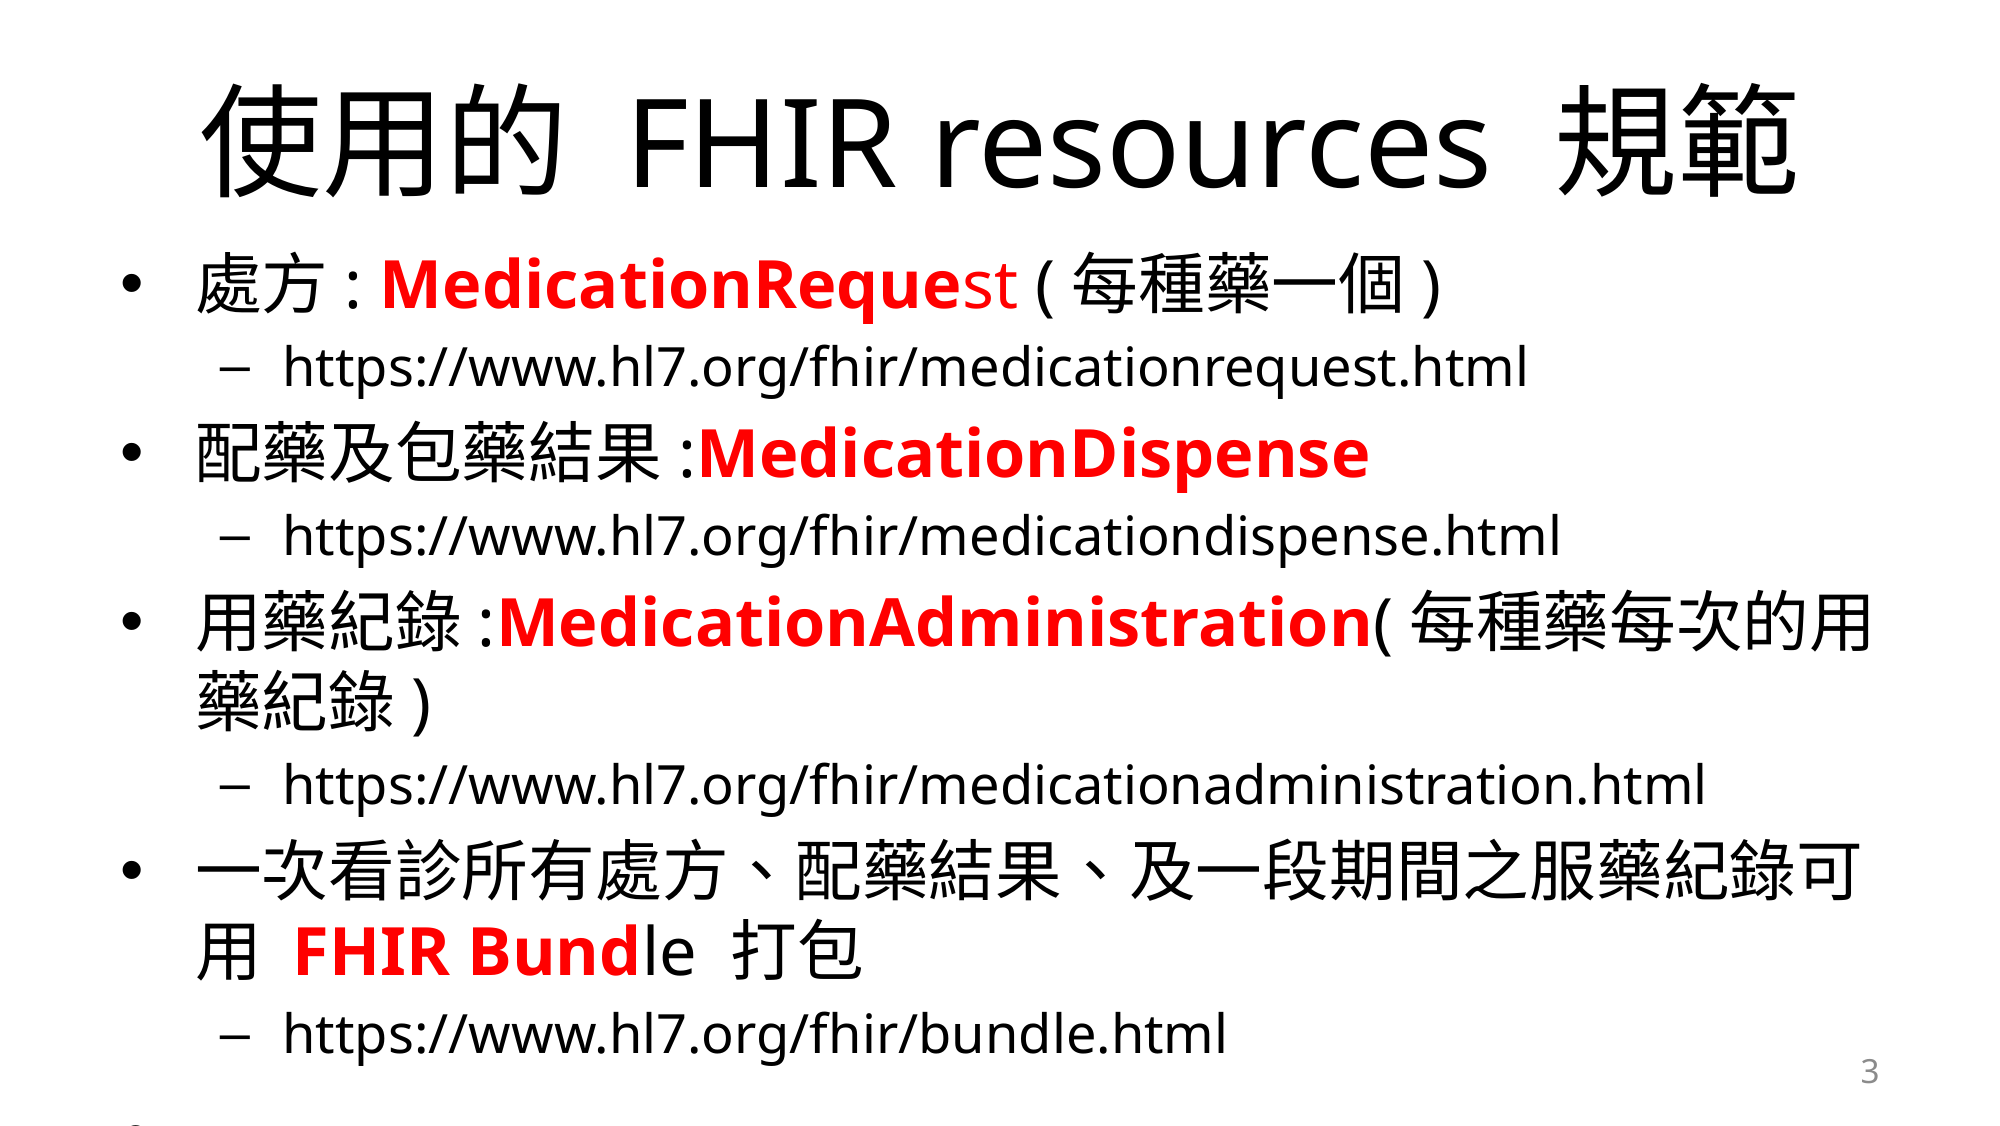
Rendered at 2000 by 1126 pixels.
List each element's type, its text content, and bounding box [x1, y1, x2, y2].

slide_number 3 [1433, 1042, 1900, 1103]
title 使用的 FHIR resources 規範 [99, 45, 1900, 231]
list 處方: MedicationRequest (每種藥一個) https://www.hl7.org/fhir/medicationrequest.html 配藥及包藥結果:MedicationDispense https://www.hl7.org/fhir/medicationdispense.html 用藥紀錄:MedicationAdministration(每種藥每次的用藥紀錄) https://www.hl7.org/fhir/medicationadministration.html 一次看診所有處方、配藥結果、及一段期間之服藥紀錄可用 FHIR Bundle 打包 https://www.hl7.org/fhir/bundle.html [99, 231, 1900, 1006]
